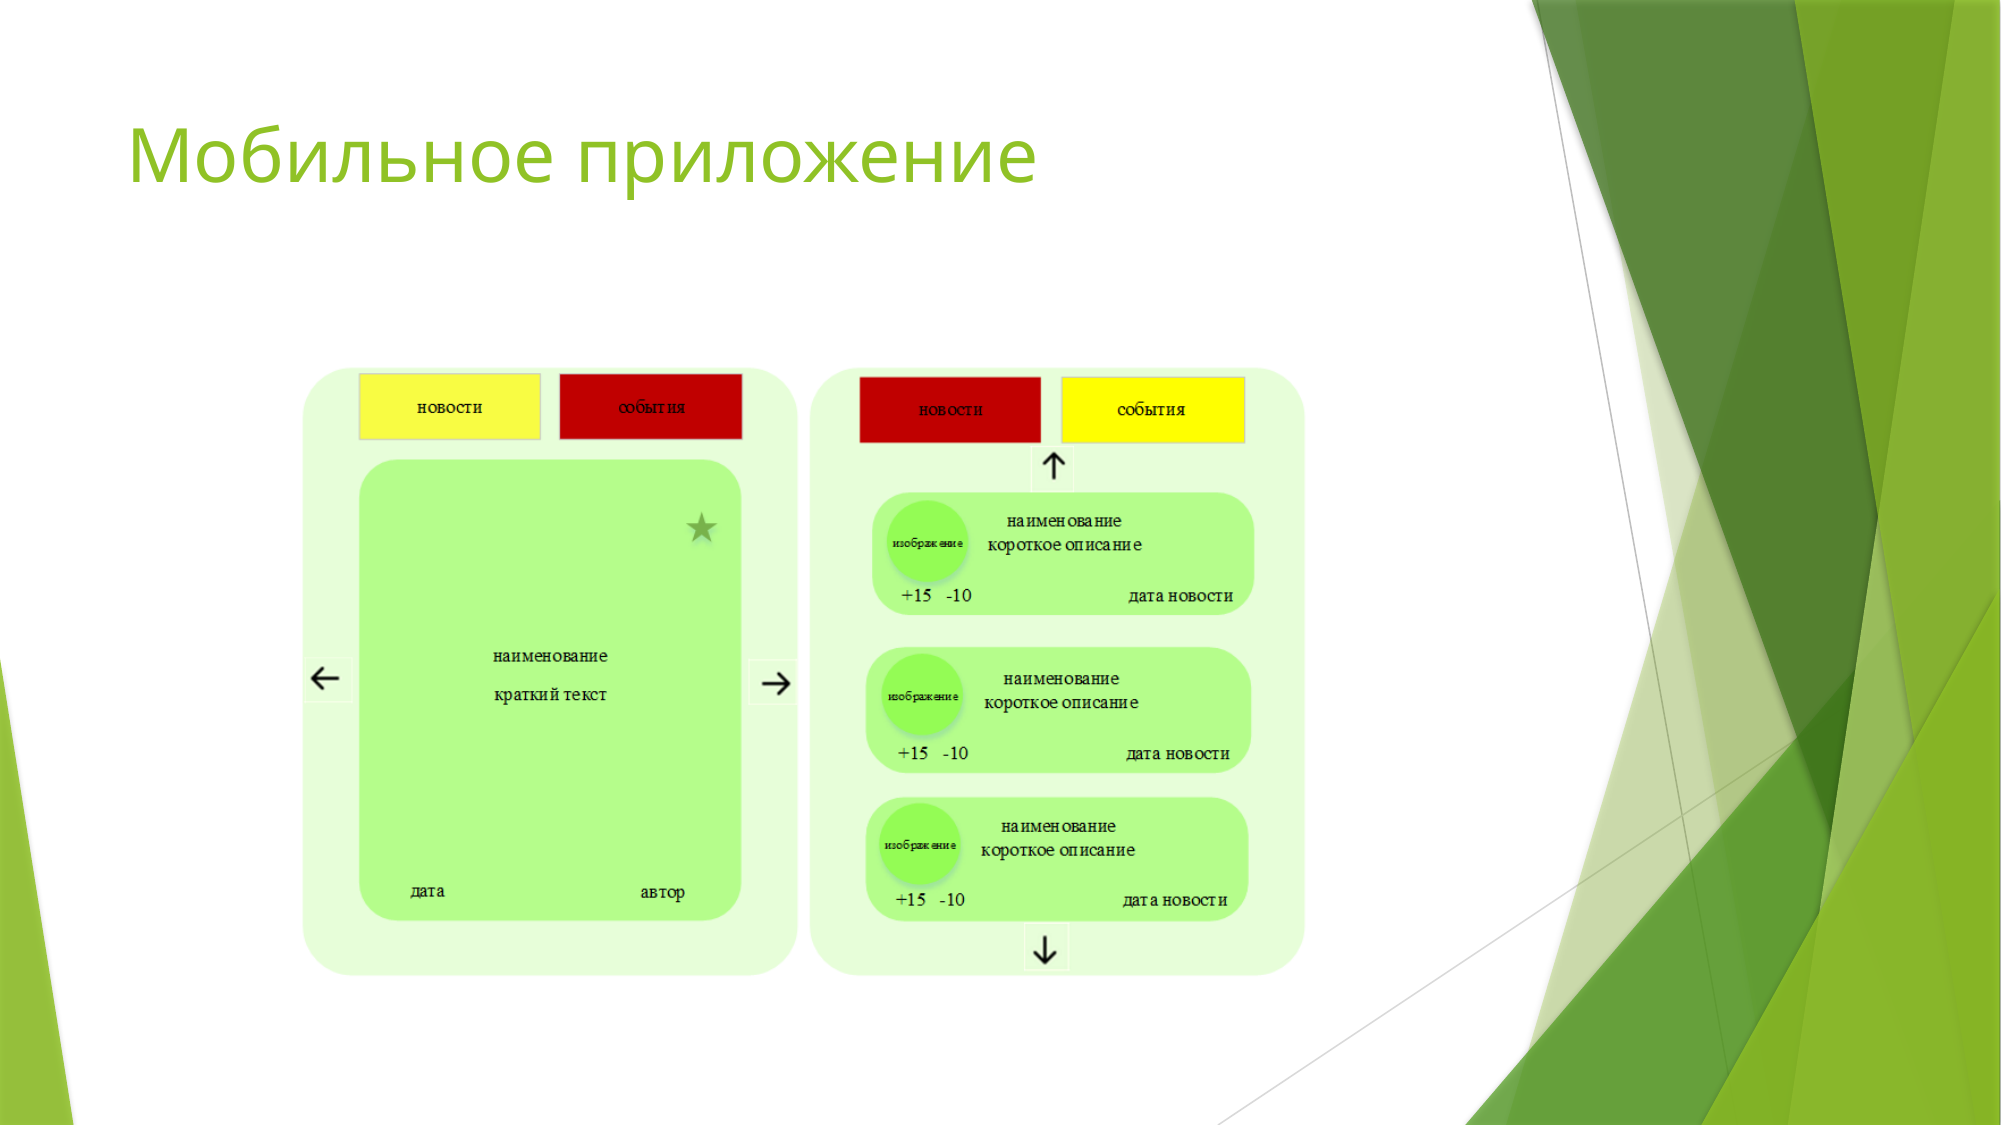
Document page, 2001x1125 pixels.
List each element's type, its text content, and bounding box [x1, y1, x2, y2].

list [280, 353, 1353, 992]
title Мобильное приложение [111, 99, 1522, 317]
